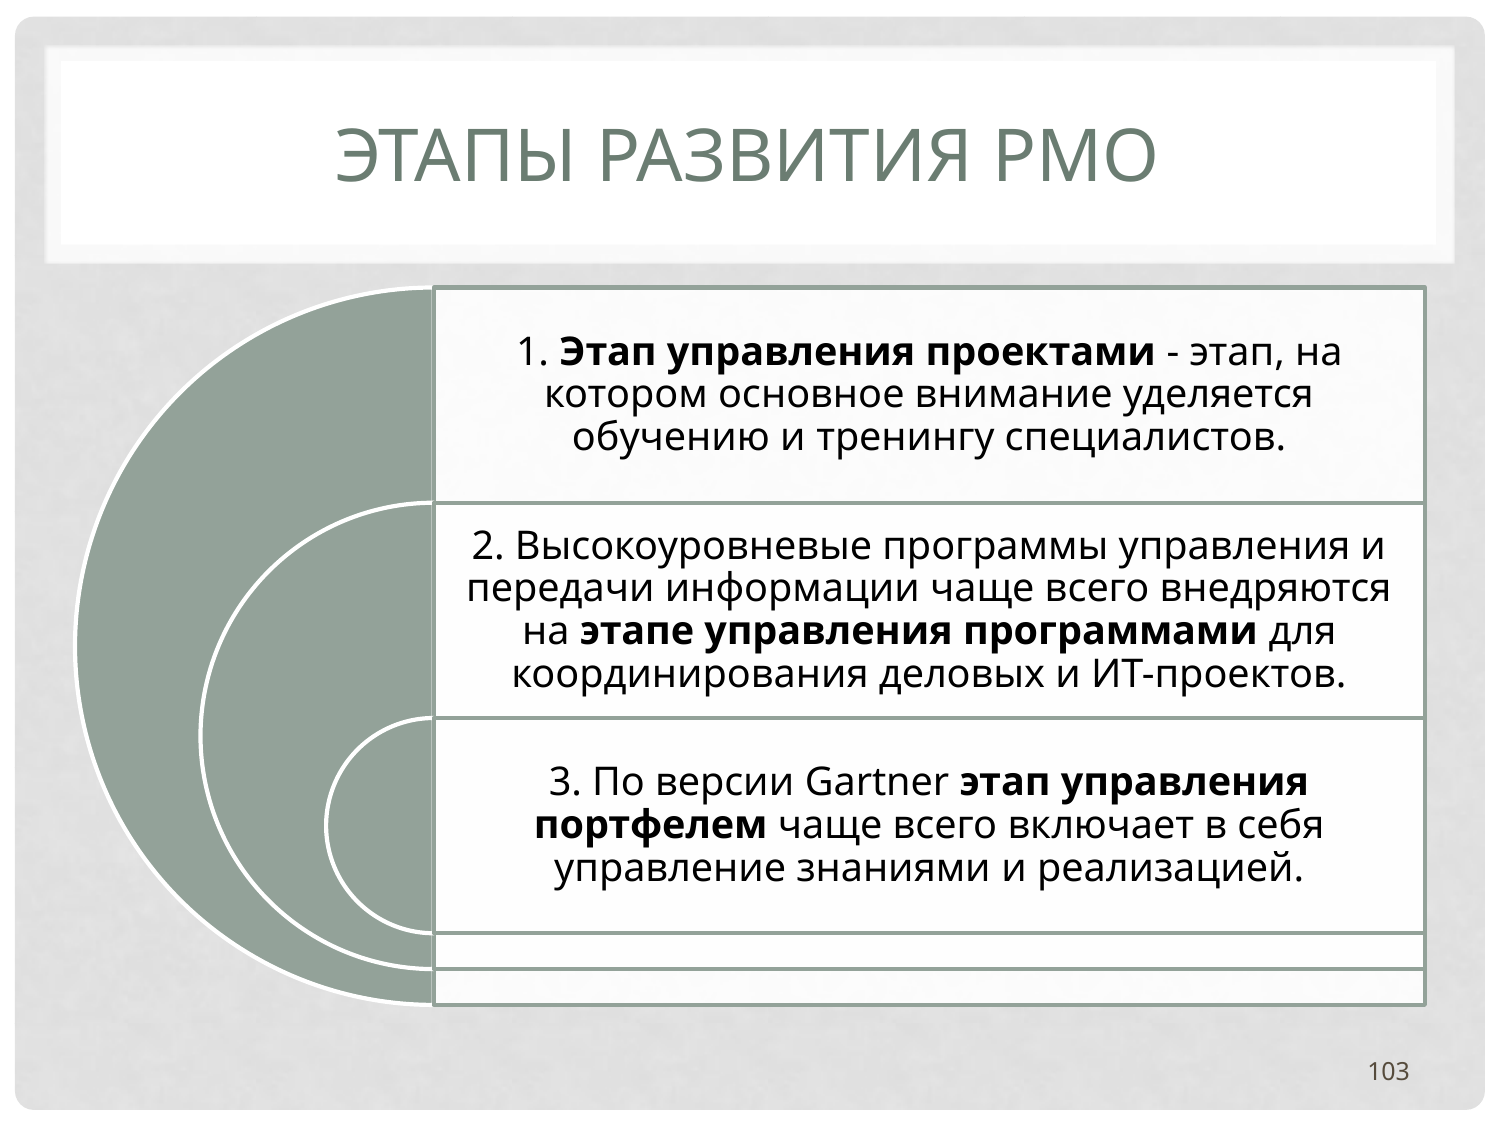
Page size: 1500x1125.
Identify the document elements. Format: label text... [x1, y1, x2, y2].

slide_number 103 [1074, 1042, 1425, 1103]
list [74, 287, 1426, 1006]
title ЭТАПЫ РАЗВИТИЯ PMO [69, 66, 1425, 238]
